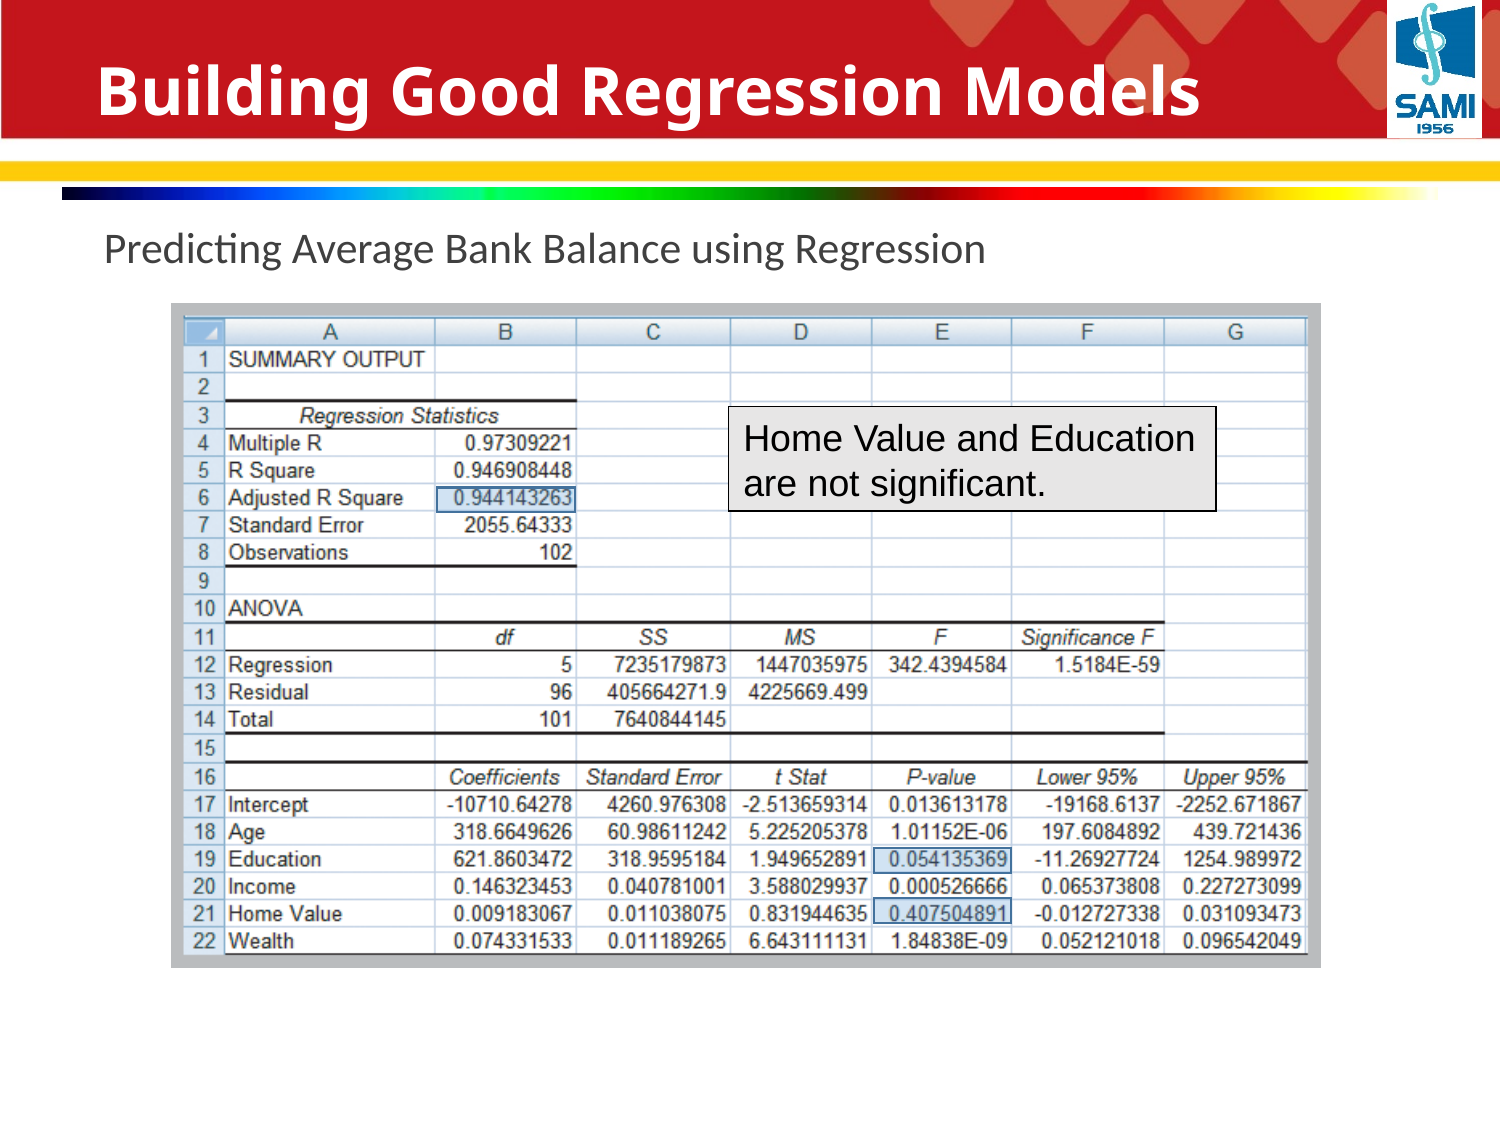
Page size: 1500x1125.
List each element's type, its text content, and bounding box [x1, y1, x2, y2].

list Predicting Average Bank Balance using Regression [70, 217, 1421, 961]
title Building Good Regression Models [80, 0, 1397, 204]
picture [0, 0, 1500, 1125]
